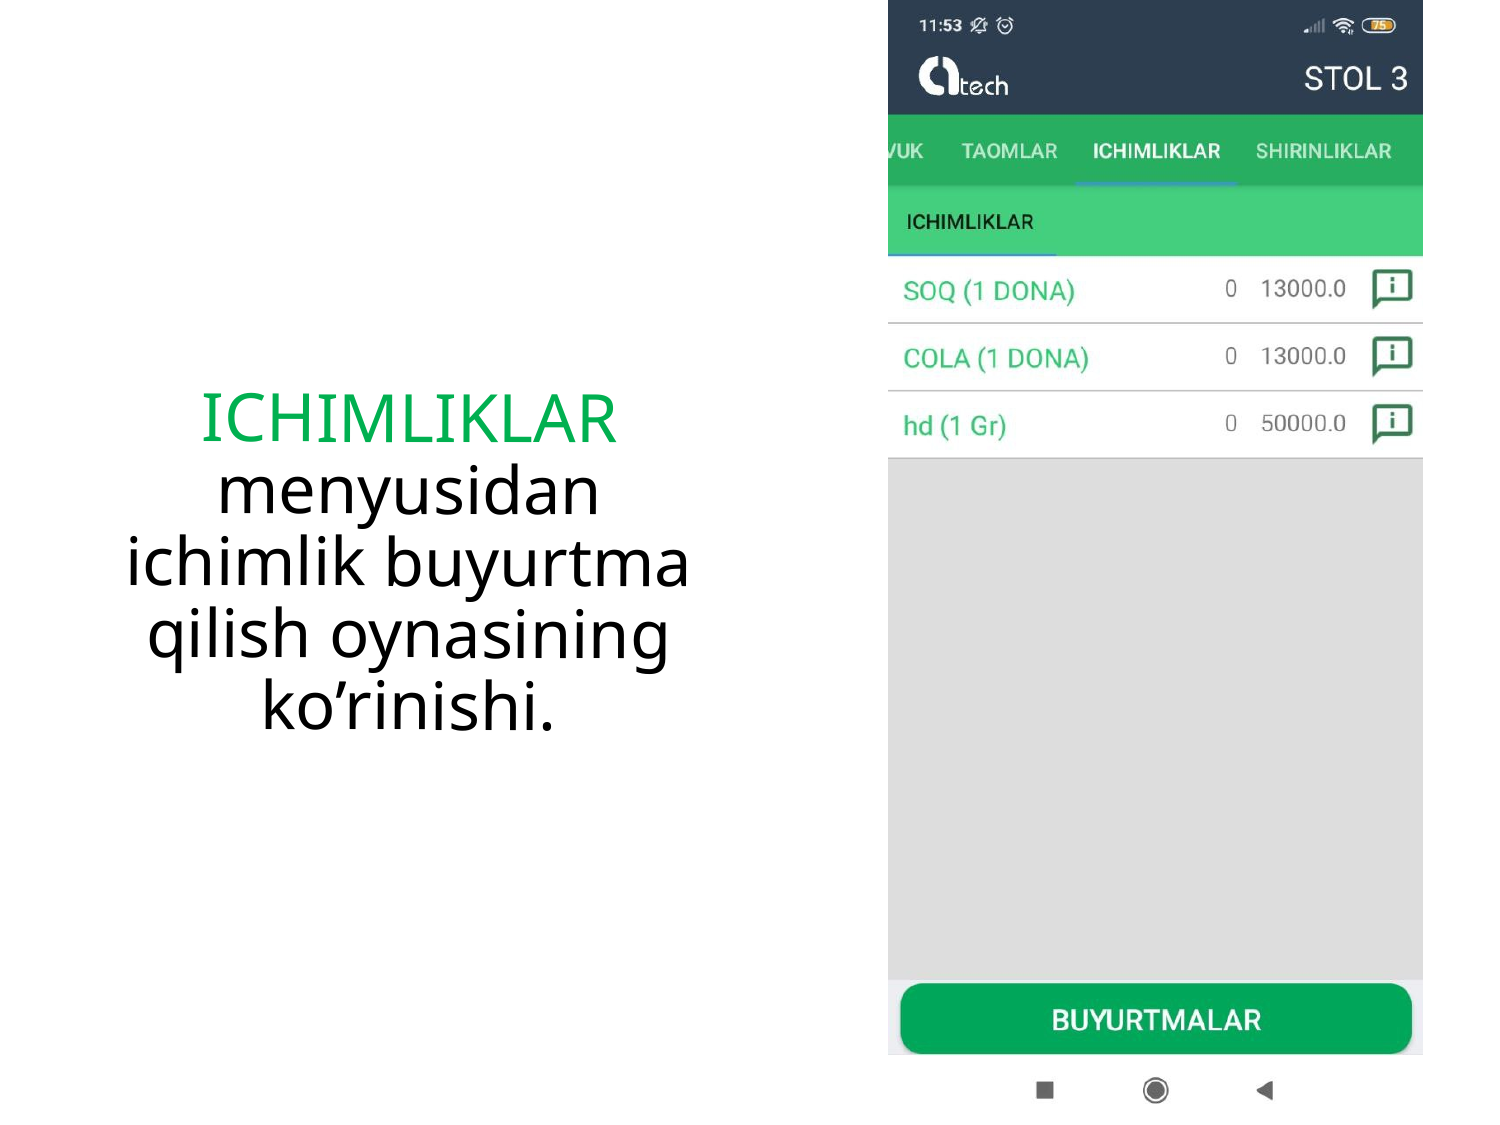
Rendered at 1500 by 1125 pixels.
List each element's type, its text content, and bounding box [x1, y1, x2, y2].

picture [888, 0, 1423, 1125]
title ICHIMLIKLAR menyusidan ichimlik buyurtma qilish oynasining ko’rinishi. [104, 30, 715, 1099]
